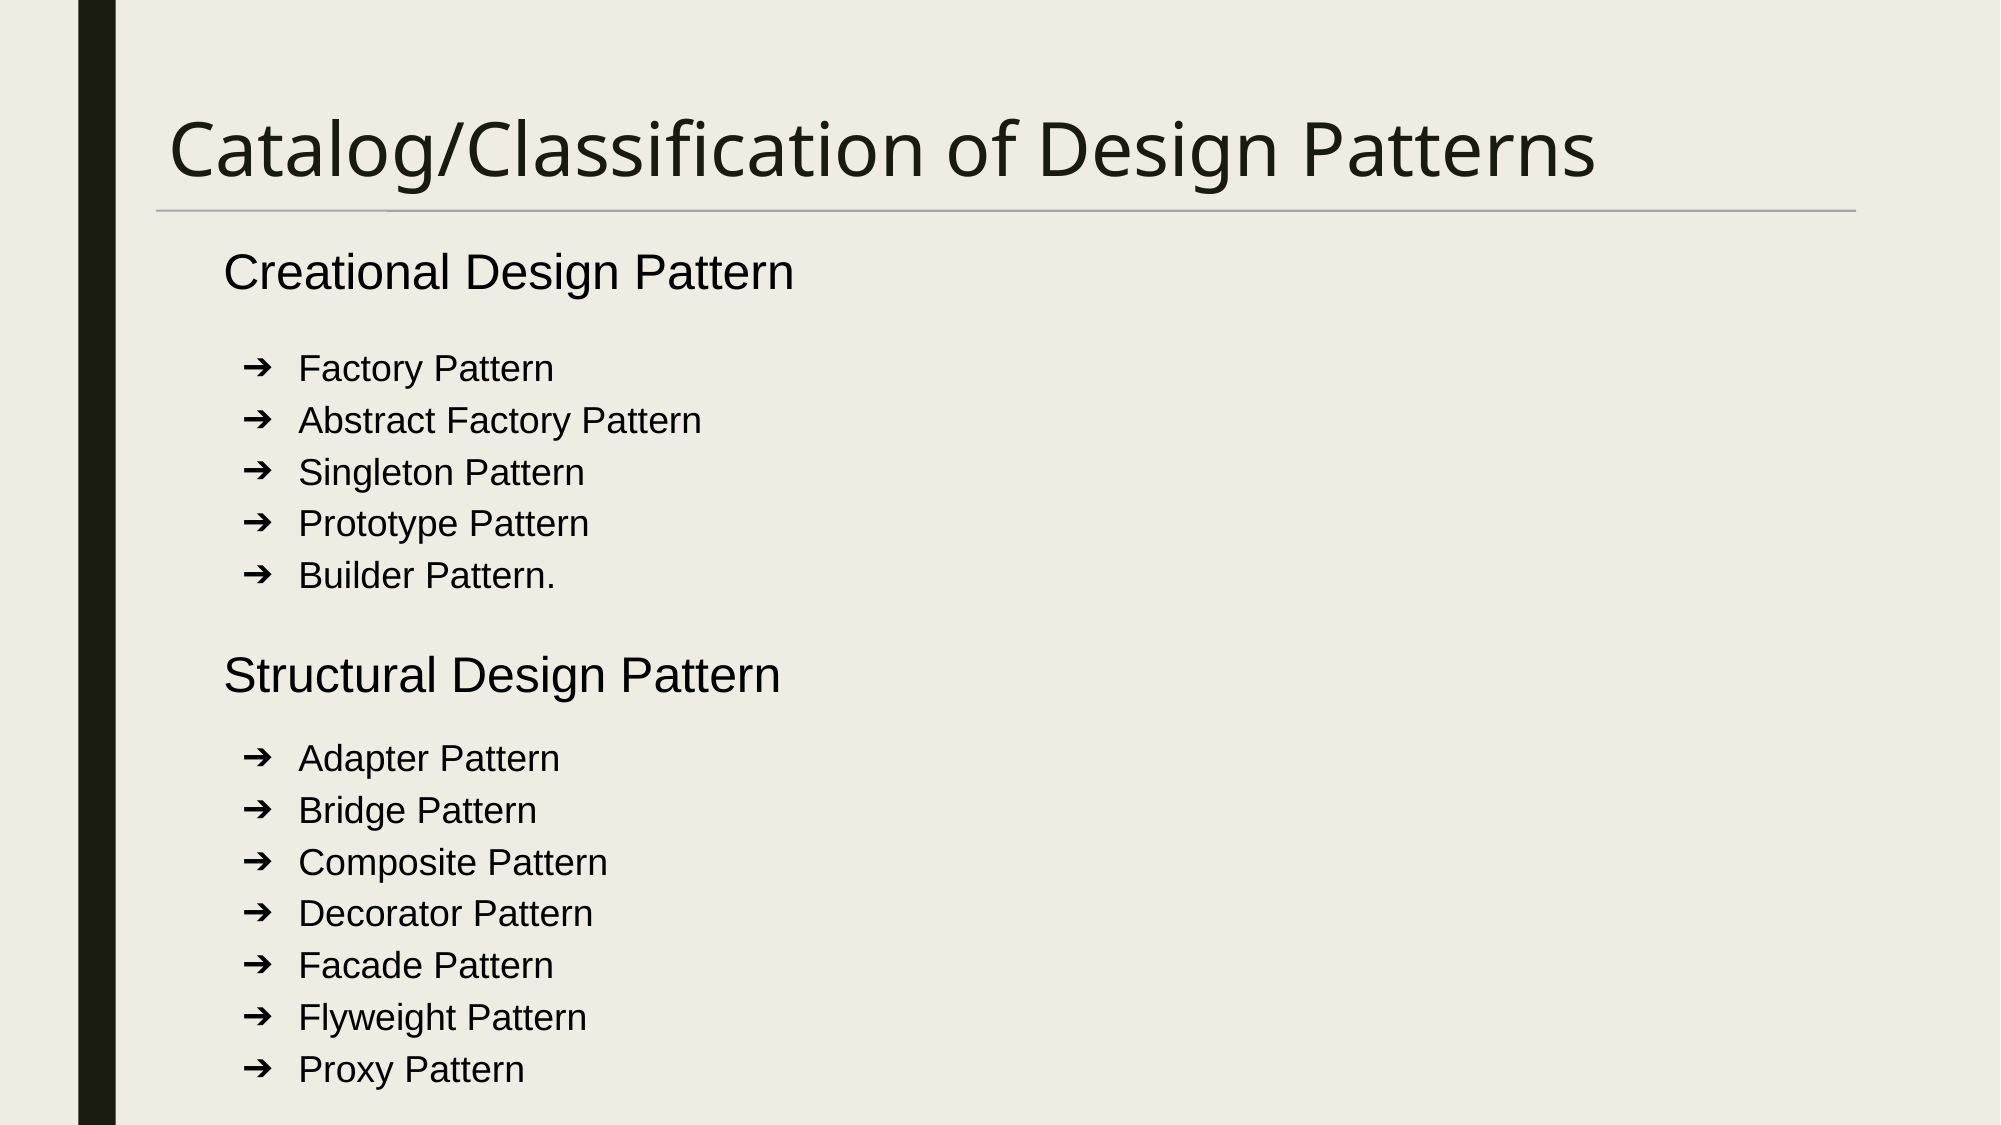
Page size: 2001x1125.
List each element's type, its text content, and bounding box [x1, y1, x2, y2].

text_box Catalog/Classification of Design Patterns [153, 94, 1728, 197]
text_box Creational Design Pattern Factory Pattern Abstract Factory Pattern Singleton Pattern Prototype Pattern Builder Pattern. Structural Design Pattern Adapter Pattern Bridge Pattern Composite Pattern Decorator Pattern Facade Pattern Flyweight Pattern Proxy Pattern [208, 215, 1709, 955]
